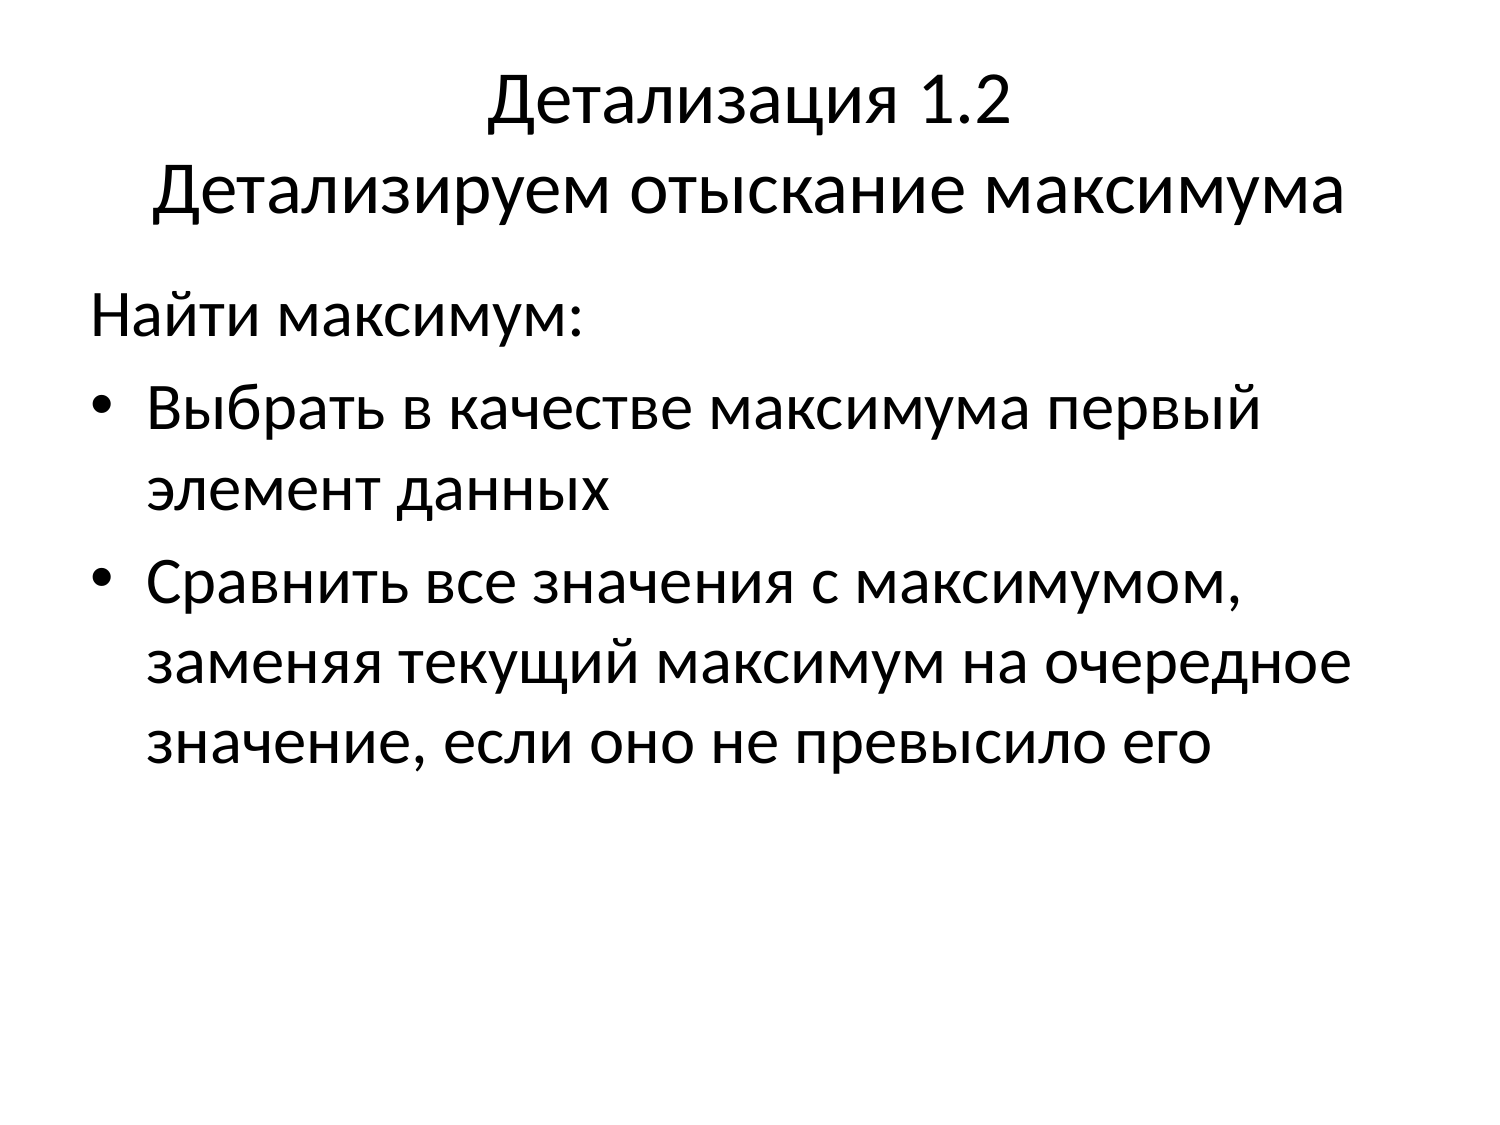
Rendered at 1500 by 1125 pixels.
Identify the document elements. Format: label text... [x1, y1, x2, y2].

list Найти максимум: Выбрать в качестве максимума первый элемент данных Сравнить все значения с максимумом, заменяя текущий максимум на очередное значение, если оно не превысило его [75, 262, 1425, 1005]
title Детализация 1.2 Детализируем отыскание максимума [75, 45, 1425, 233]
